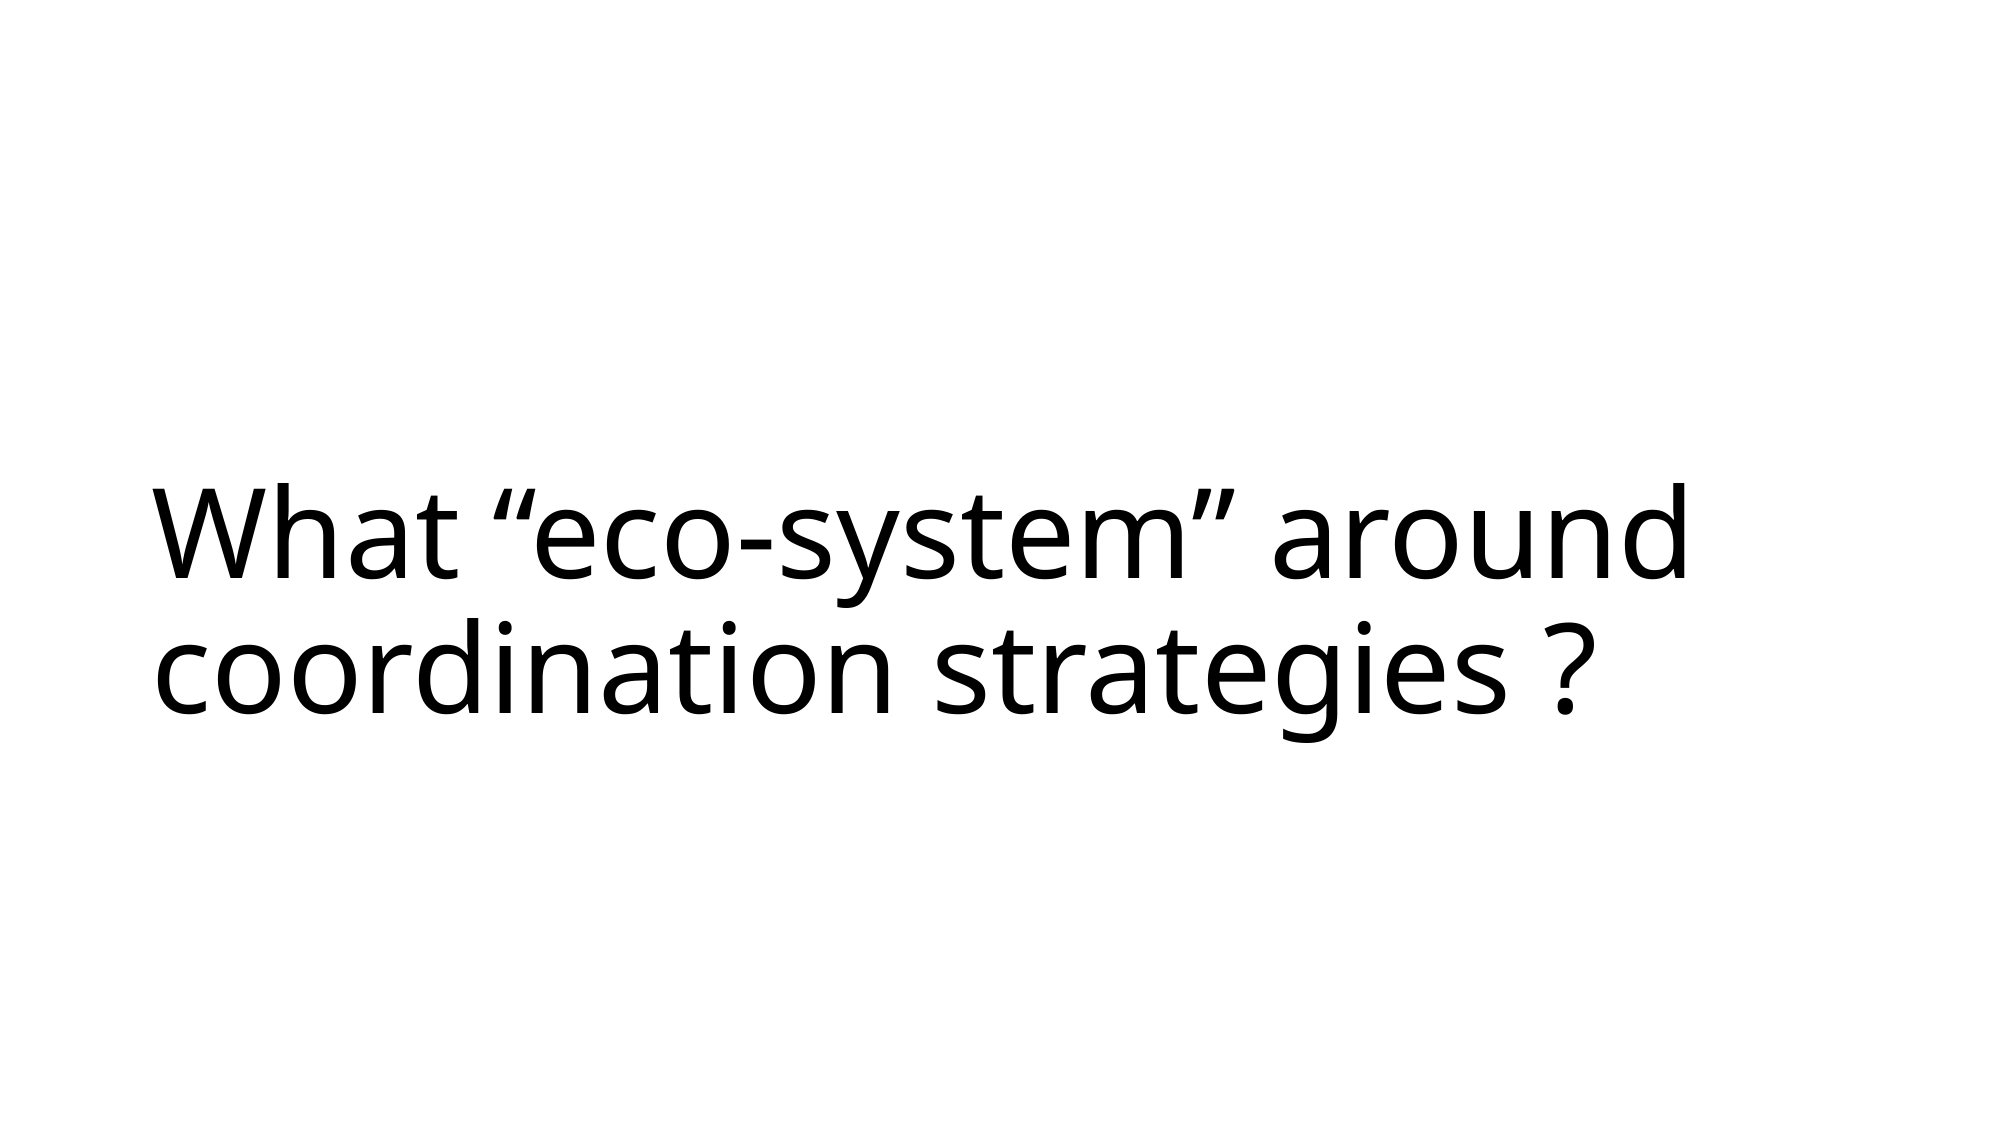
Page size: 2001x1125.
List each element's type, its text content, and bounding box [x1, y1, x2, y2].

title What “eco-system” around coordination strategies ? [136, 280, 1862, 749]
